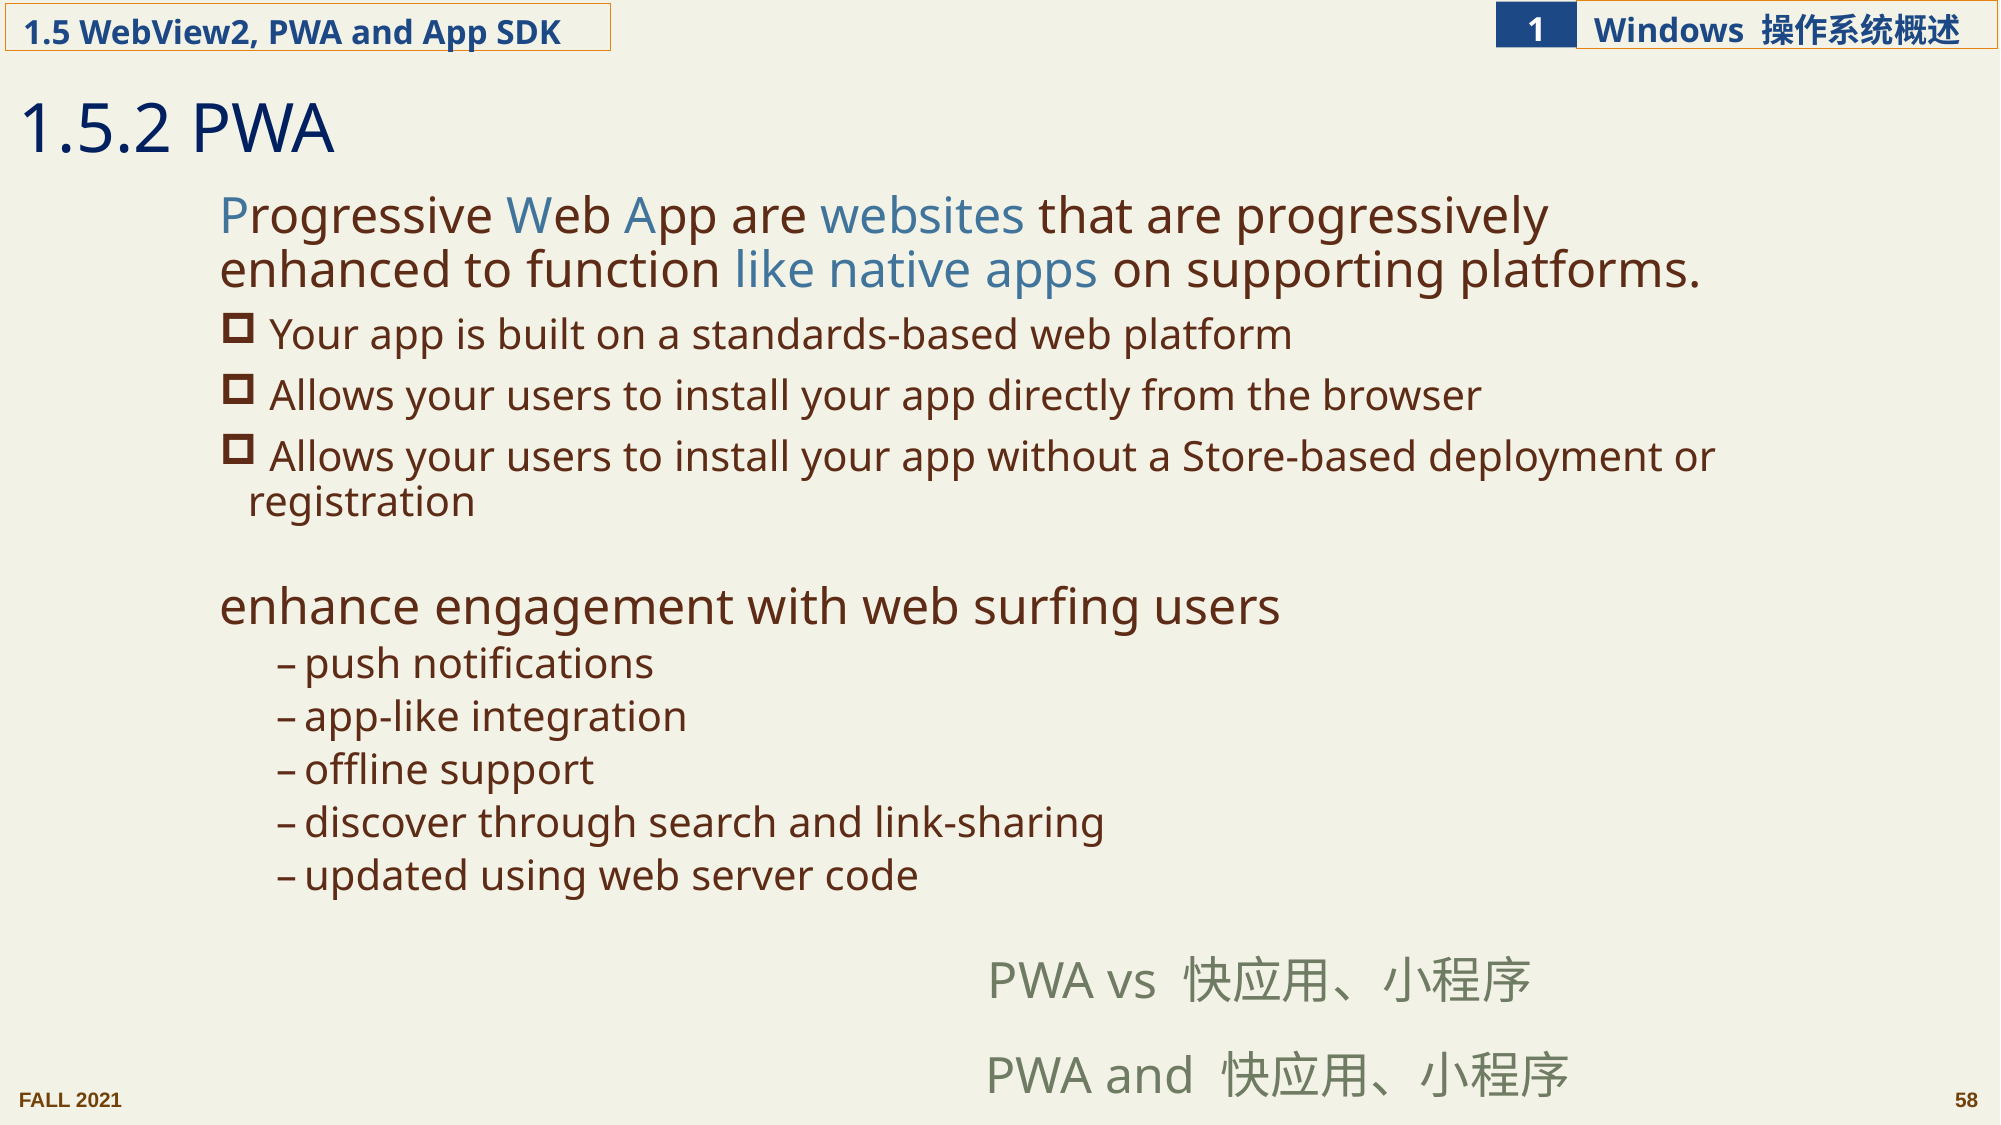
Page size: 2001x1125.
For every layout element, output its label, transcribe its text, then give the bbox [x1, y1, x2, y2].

text_box Progressive Web App are websites that are progressively enhanced to function like native apps on supporting platforms. Your app is built on a standards-based web platform Allows your users to install your app directly from the browser Allows your users to install your app without a Store-based deployment or registration enhance engagement with web surfing users push notifications app-like integration offline support discover through search and link-sharing updated using web server code [208, 184, 1768, 882]
text_box 1.5.2 PWA [7, 87, 1065, 173]
text_box PWA vs 快应用、小程序 [964, 928, 1556, 1016]
text_box PWA and 快应用、小程序 [964, 1024, 1591, 1111]
